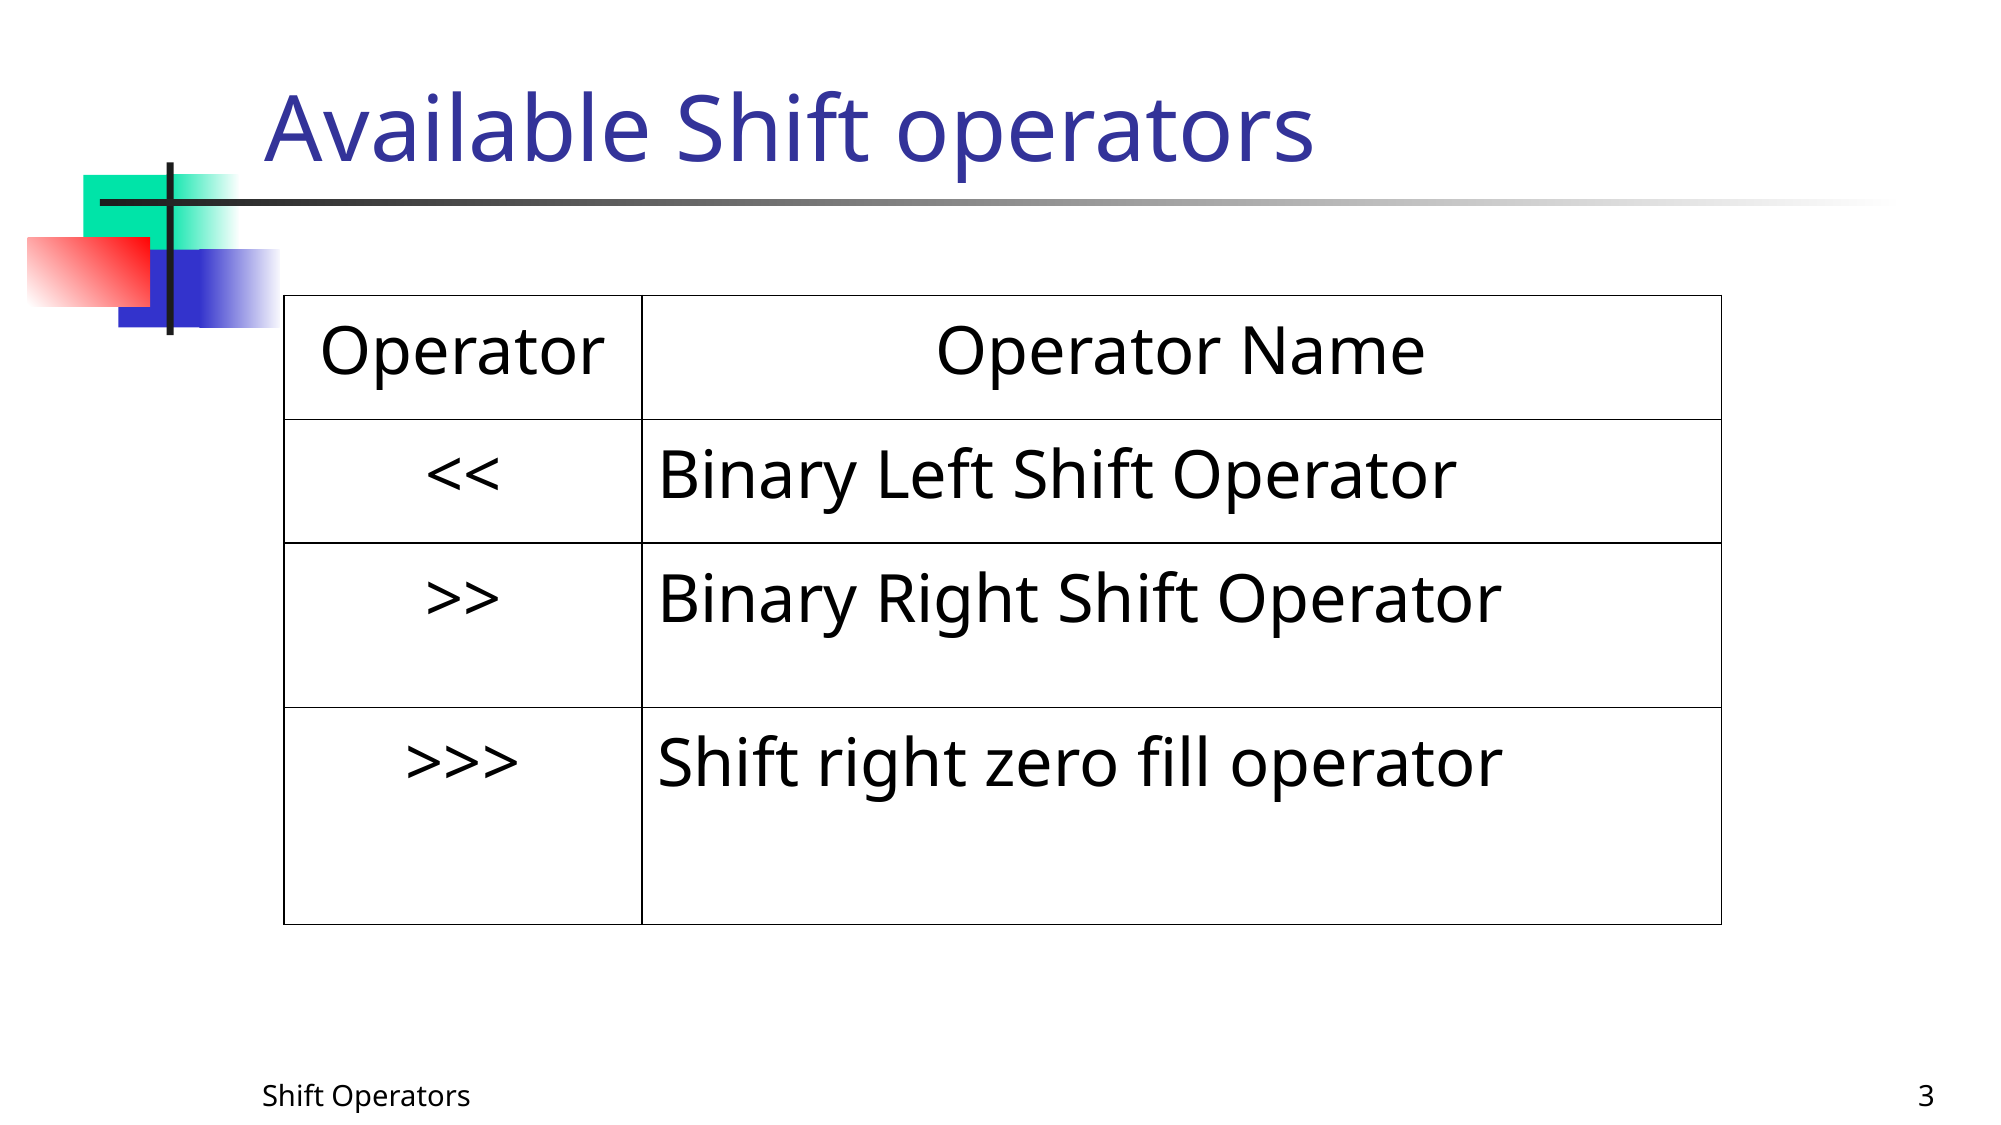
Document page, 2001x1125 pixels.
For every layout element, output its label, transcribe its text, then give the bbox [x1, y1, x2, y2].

table_cell << [285, 420, 641, 542]
table_cell Binary Right Shift Operator [643, 544, 1721, 707]
title Available Shift operators [249, 0, 1955, 188]
table_cell Shift right zero fill operator [643, 708, 1721, 924]
table_header Operator Name [643, 296, 1721, 419]
table_cell >>> [285, 708, 641, 924]
table_header Operator [285, 296, 641, 419]
slide_number 3 [1533, 1049, 1951, 1125]
table_cell >> [285, 544, 641, 707]
footer Shift Operators [49, 1049, 684, 1125]
table_cell Binary Left Shift Operator [643, 420, 1721, 542]
